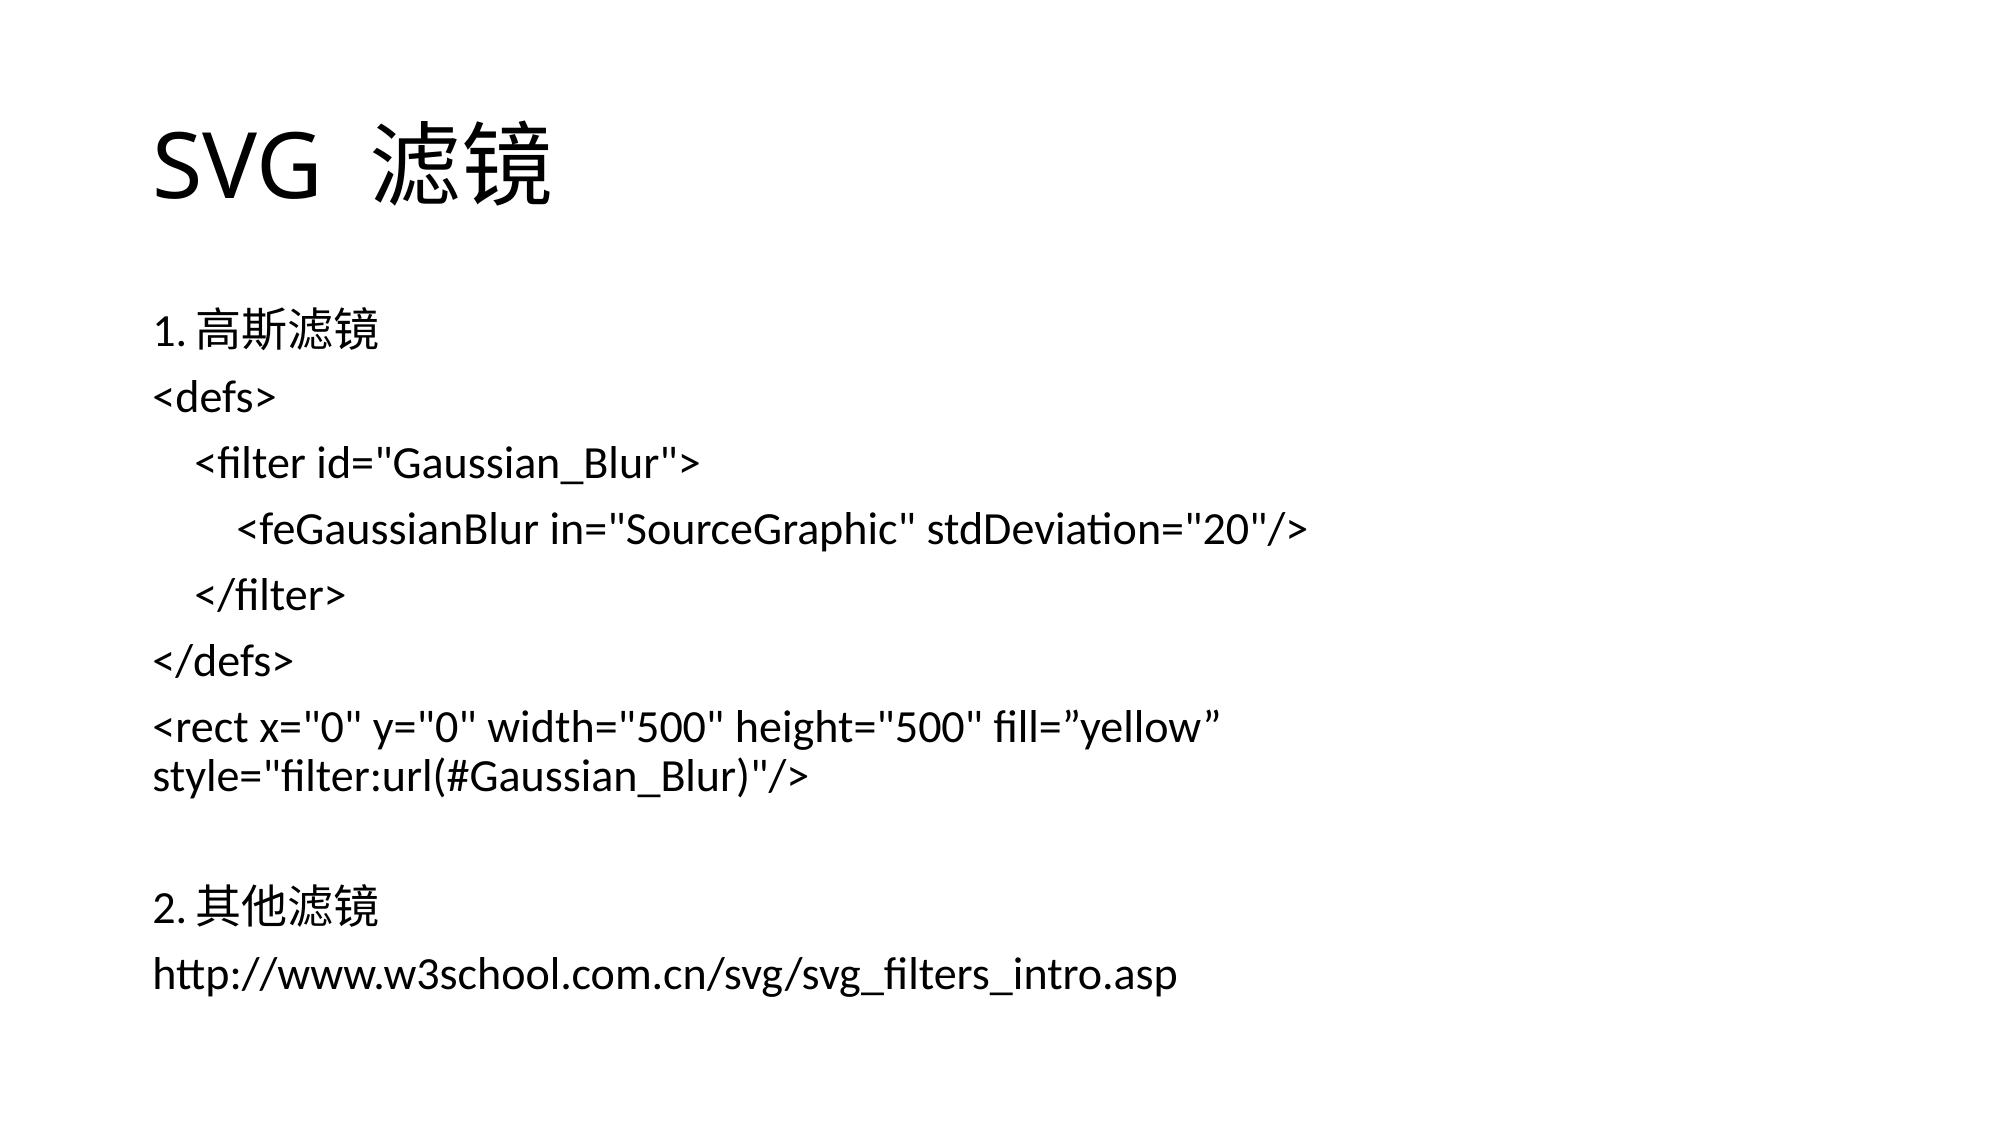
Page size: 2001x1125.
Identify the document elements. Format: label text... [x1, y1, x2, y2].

title SVG 滤镜 [137, 59, 1863, 278]
list 1.高斯滤镜 <defs> <filter id="Gaussian_Blur"> <feGaussianBlur in="SourceGraphic" stdDeviation="20"/> </filter> </defs> <rect x="0" y="0" width="500" height="500" fill=”yellow” style="filter:url(#Gaussian_Blur)"/> 2.其他滤镜 http://www.w3school.com.cn/svg/svg_filters_intro.asp [137, 299, 1863, 1014]
